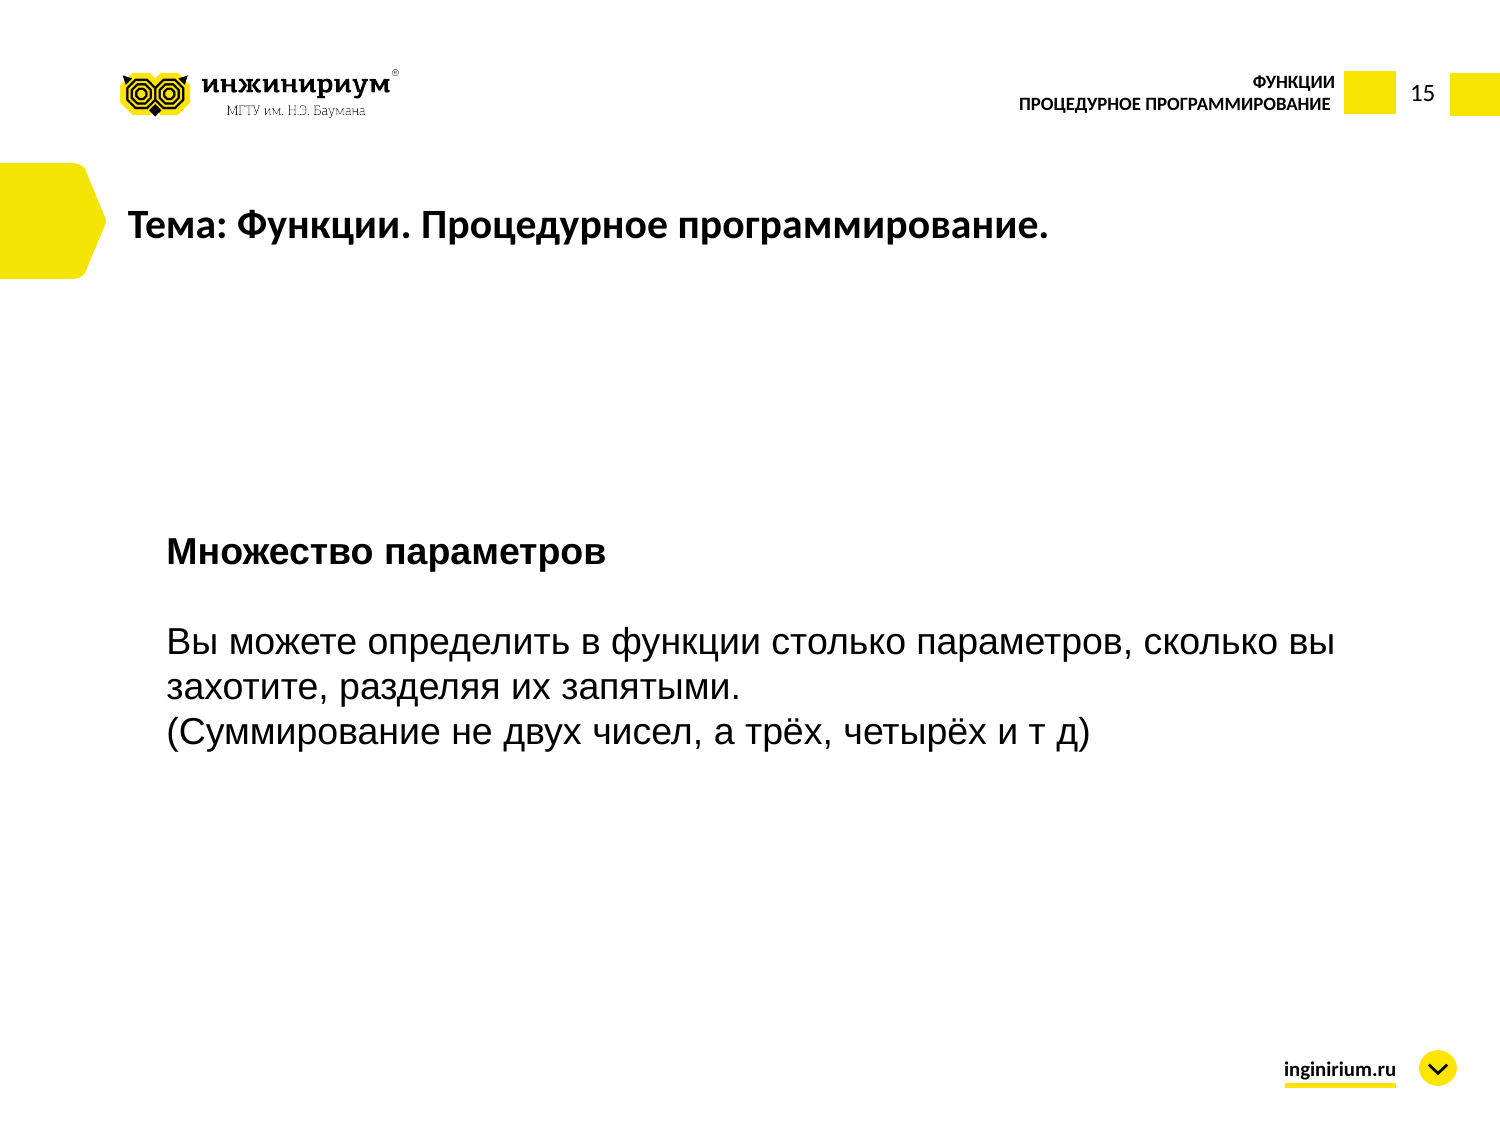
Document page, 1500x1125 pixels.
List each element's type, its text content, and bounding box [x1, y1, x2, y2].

text_box Множество параметров Вы можете определить в функции столько параметров, сколько вы захотите, разделяя их запятыми. (Суммирование не двух чисел, а трёх, четырёх и т д) [151, 512, 1378, 776]
text_box 15 [1395, 68, 1455, 114]
picture [1344, 71, 1396, 115]
picture [1449, 73, 1500, 116]
text_box ФУНКЦИИ ПРОЦЕДУРНОЕ ПРОГРАММИРОВАНИЕ [723, 62, 1350, 122]
picture [1419, 1049, 1457, 1086]
picture [120, 68, 399, 119]
picture [0, 163, 106, 279]
text_box Тема: Функции. Процедурное программирование. [113, 189, 1353, 255]
picture [1284, 1083, 1396, 1088]
text_box inginirium.ru [1263, 1047, 1412, 1088]
